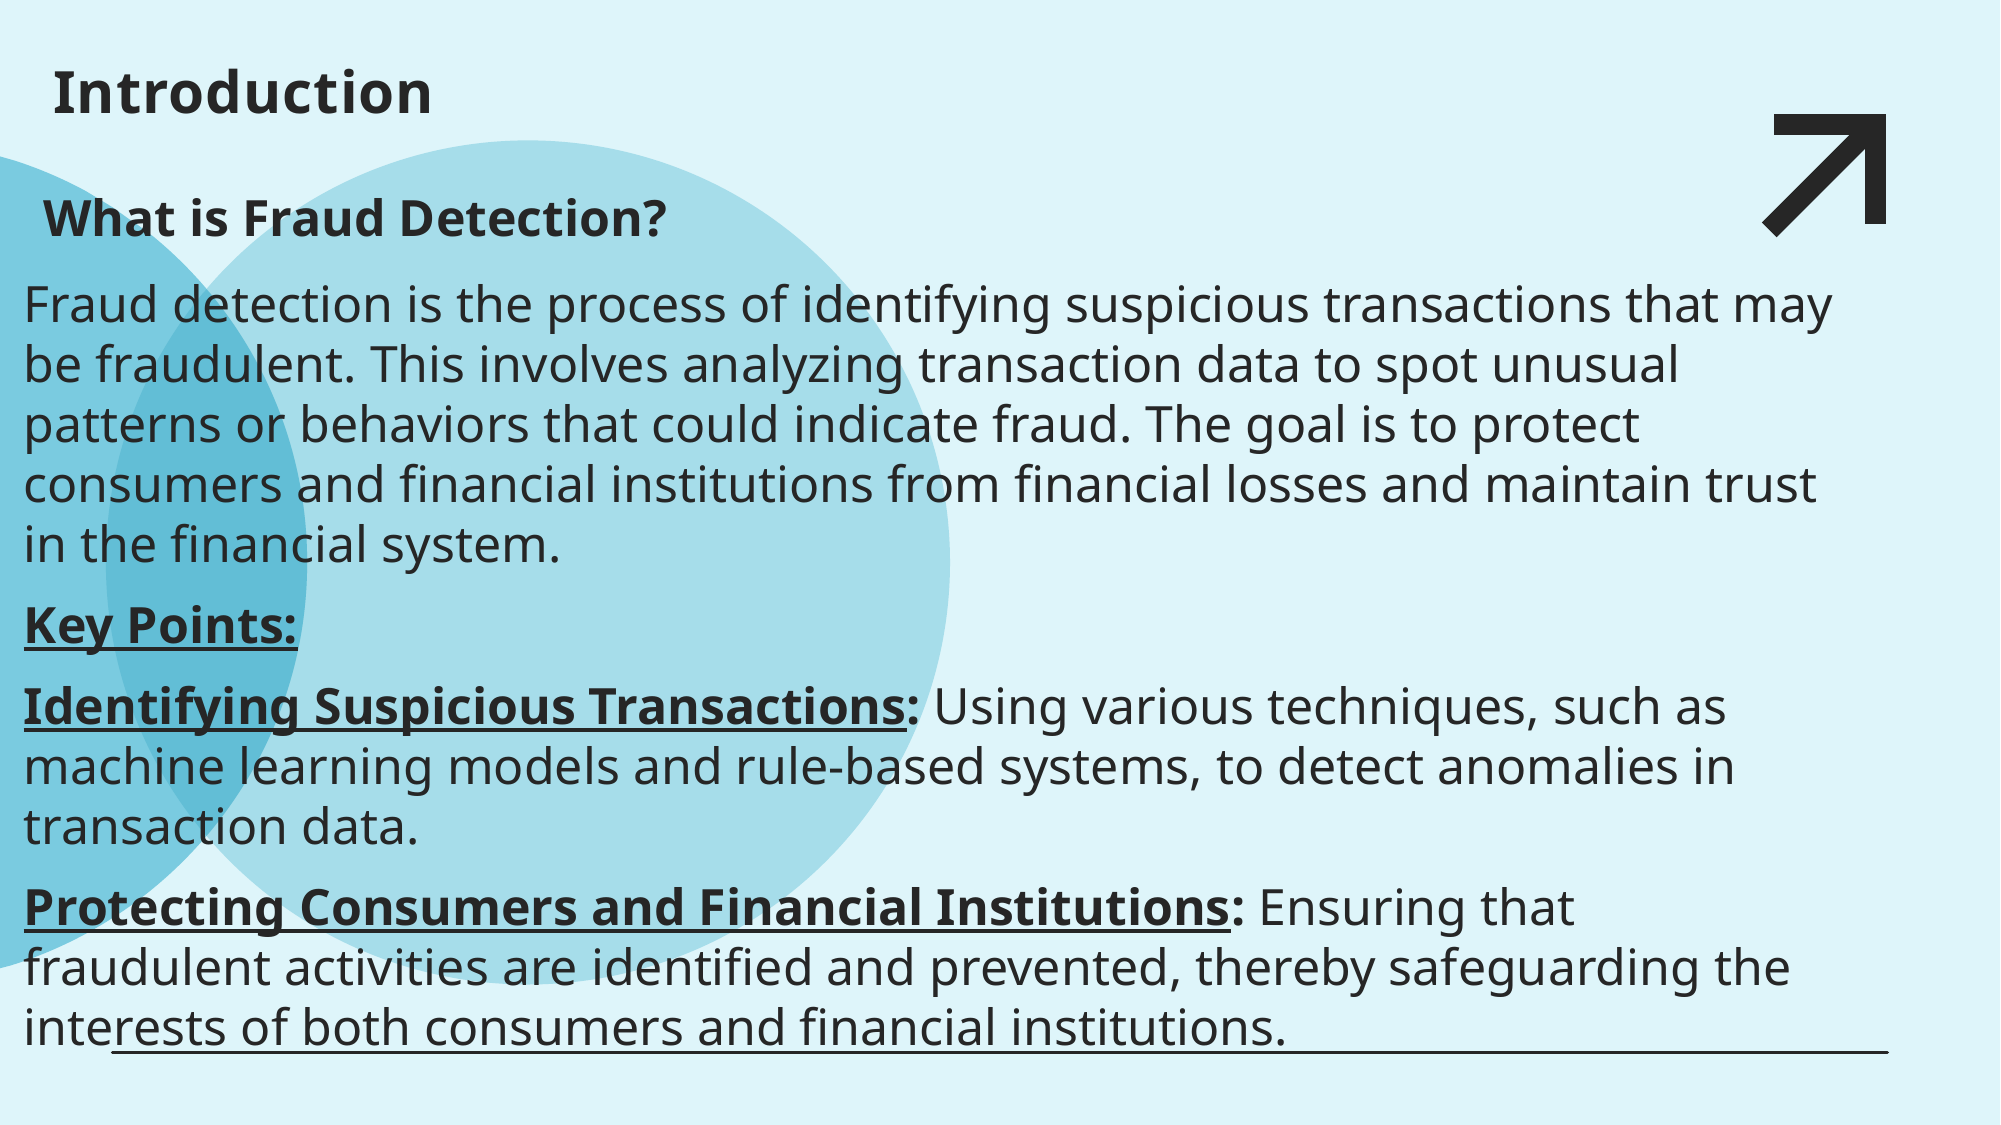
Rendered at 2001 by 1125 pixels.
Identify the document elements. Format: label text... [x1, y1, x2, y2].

subtitle What is Fraud Detection? Fraud detection is the process of identifying suspicious transactions that may be fraudulent. This involves analyzing transaction data to spot unusual patterns or behaviors that could indicate fraud. The goal is to protect consumers and financial institutions from financial losses and maintain trust in the financial system. Key Points: Identifying Suspicious Transactions: Using various techniques, such as machine learning models and rule-based systems, to detect anomalies in transaction data. Protecting Consumers and Financial Institutions: Ensuring that fraudulent activities are identified and prevented, thereby safeguarding the interests of both consumers and financial institutions. [23, 161, 1837, 1086]
title Introduction [53, 0, 827, 125]
